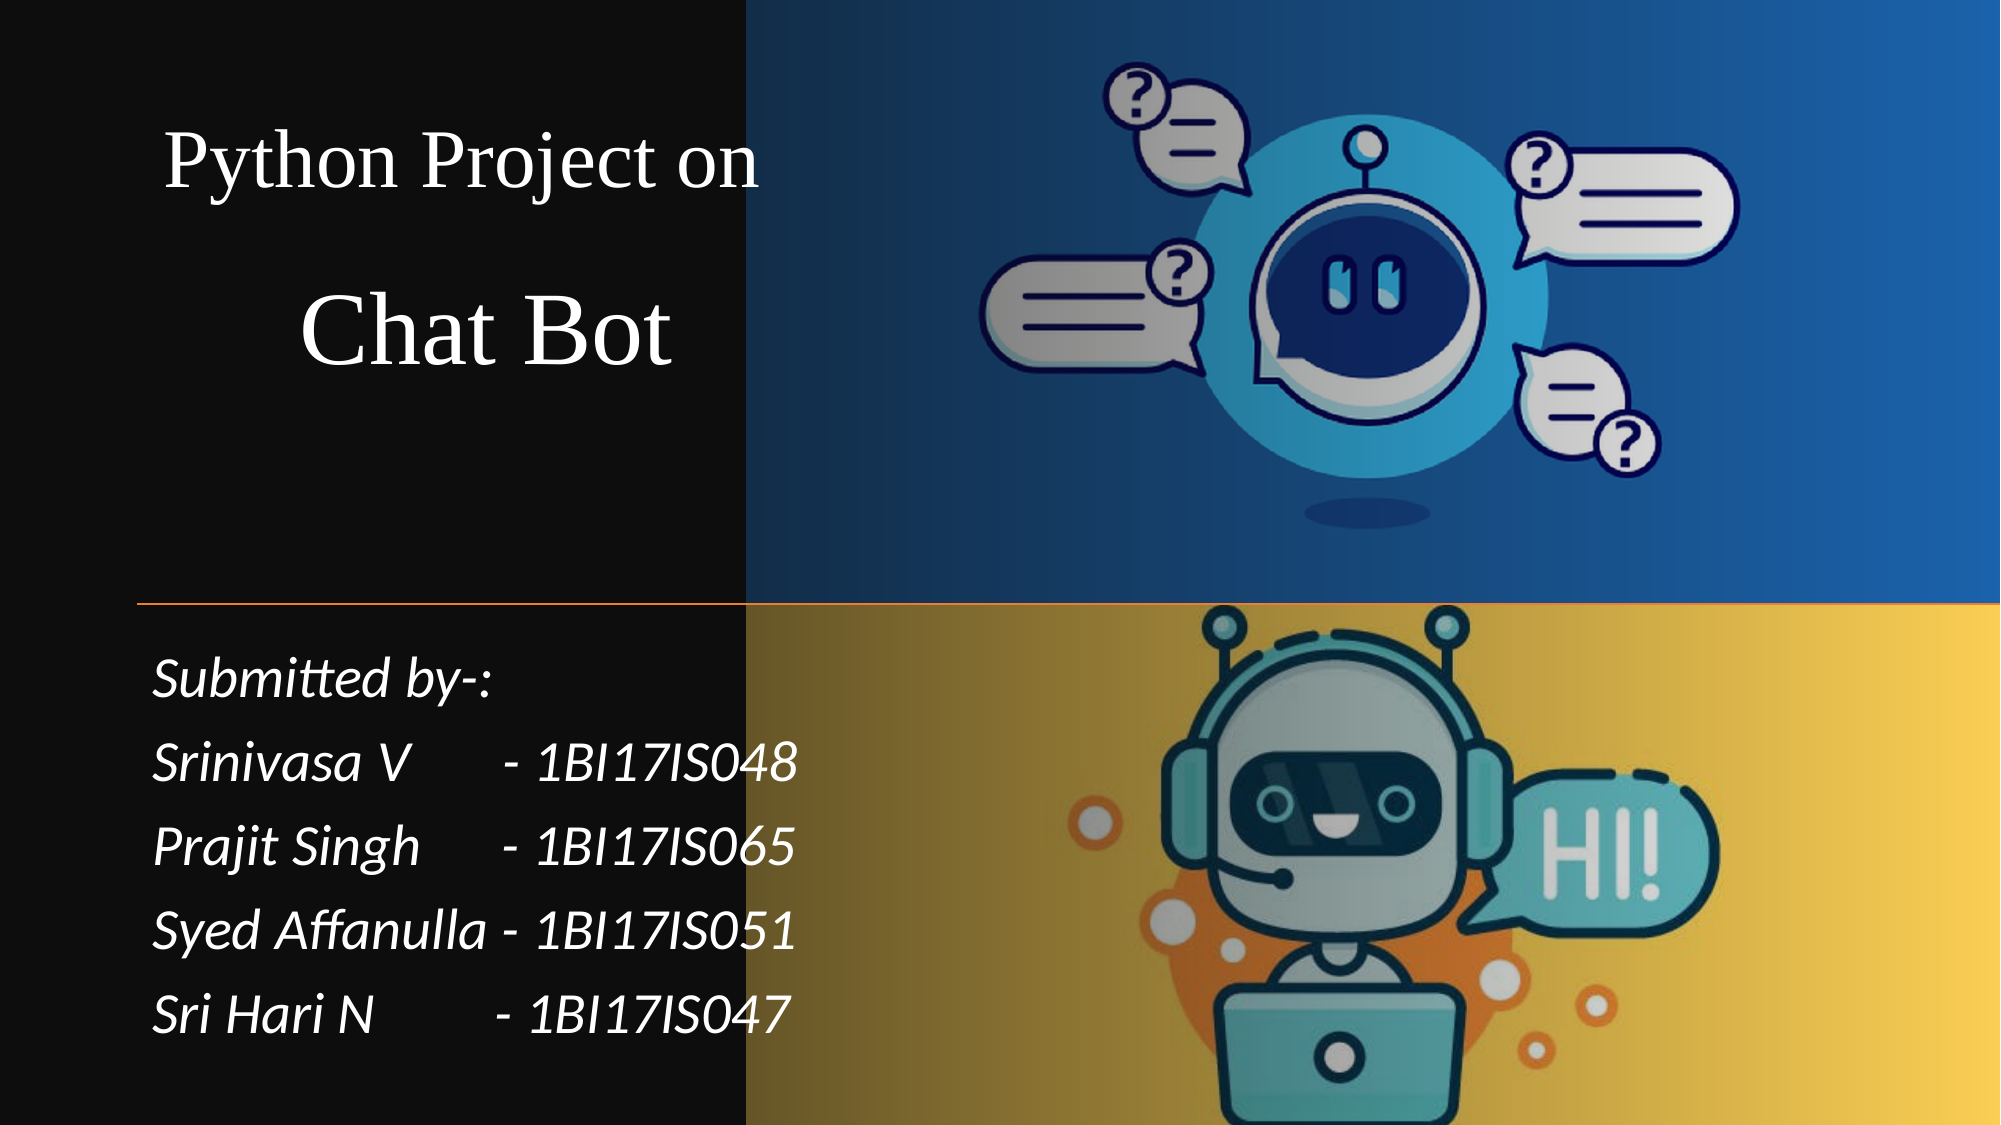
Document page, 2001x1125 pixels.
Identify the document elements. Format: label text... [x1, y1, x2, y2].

subtitle Submitted by-: Srinivasa V - 1BI17IS048 Prajit Singh - 1BI17IS065 Syed Affanulla - 1BI17IS051 Sri Hari N - 1BI17IS047 [137, 640, 745, 1044]
picture [745, 0, 2000, 603]
title Chat Bot [284, 224, 745, 395]
text_box Python Project on [148, 97, 745, 212]
picture [745, 604, 2000, 1125]
text_box [0, 0, 745, 1125]
